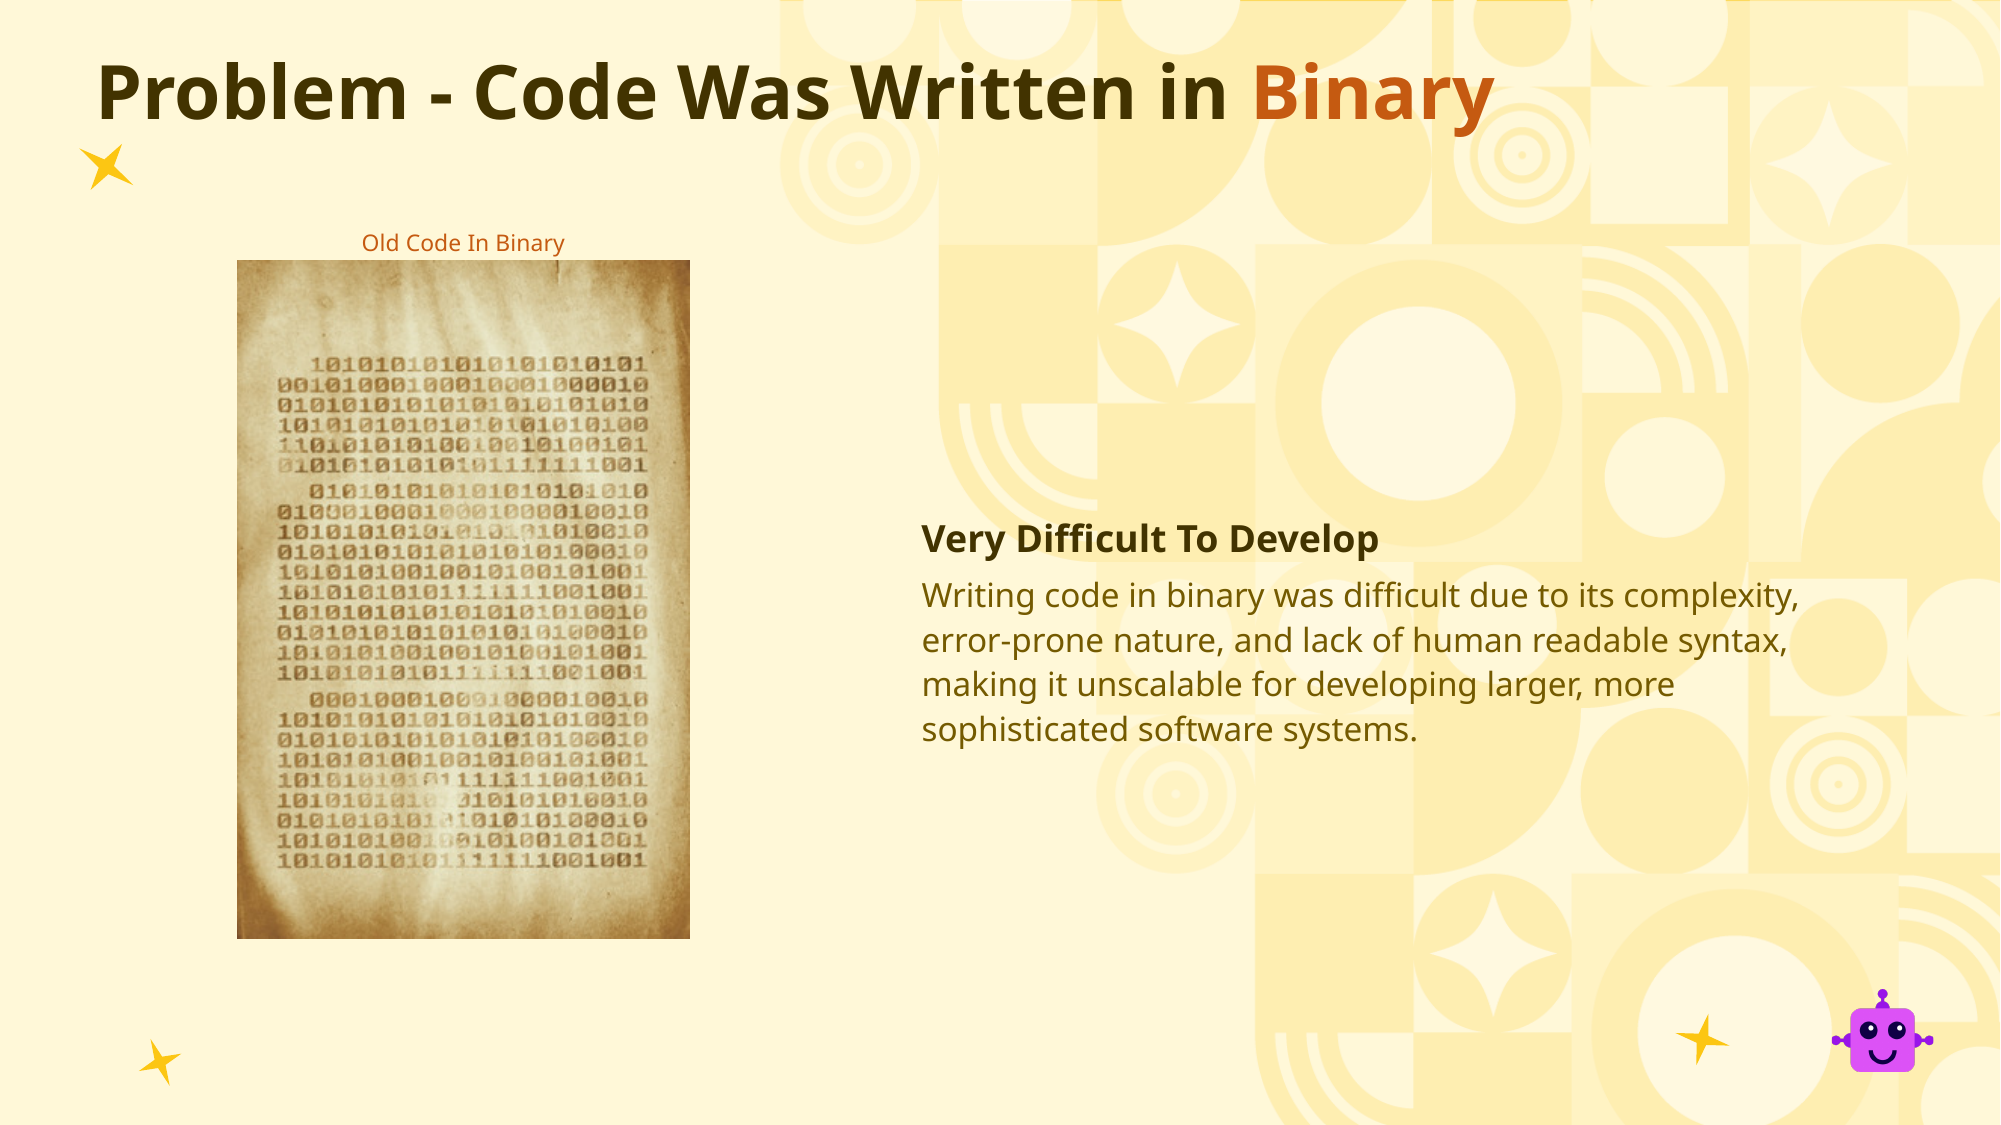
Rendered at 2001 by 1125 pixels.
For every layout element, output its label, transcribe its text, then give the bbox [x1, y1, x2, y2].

picture [0, 0, 2001, 1125]
text_box Writing code in binary was difficult due to its complexity, error-prone nature, and lack of human readable syntax, making it unscalable for developing larger, more sophisticated software systems. [906, 562, 1853, 756]
text_box Very Difficult To Develop [906, 484, 1670, 562]
text_box [78, 143, 135, 191]
text_box [1674, 1013, 1730, 1066]
title Problem - Code Was Written in Binary [80, 0, 1581, 143]
text_box Old Code In Binary [249, 207, 678, 260]
text_box [138, 1038, 182, 1087]
